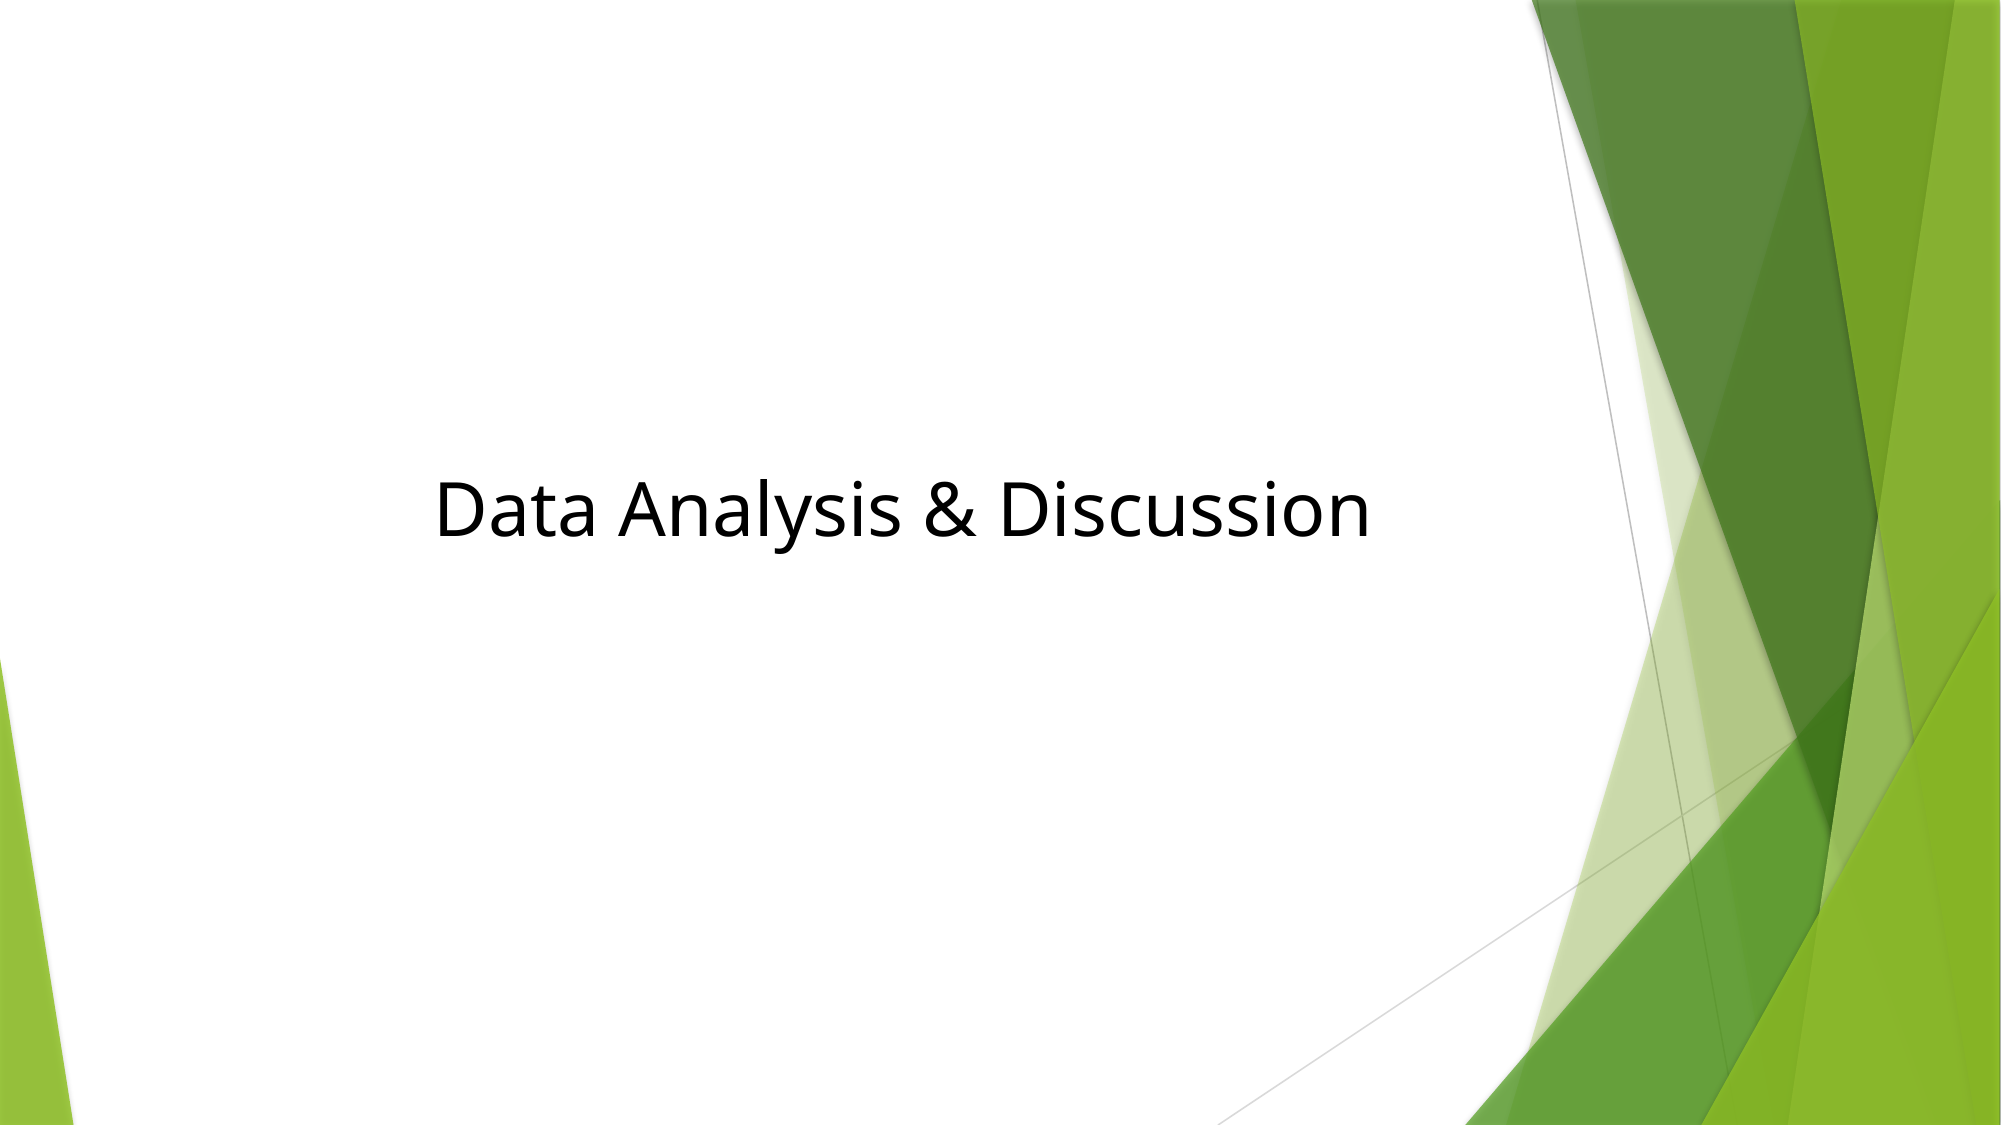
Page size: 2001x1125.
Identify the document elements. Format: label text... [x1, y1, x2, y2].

title Data Analysis & Discussion [198, 454, 1609, 671]
